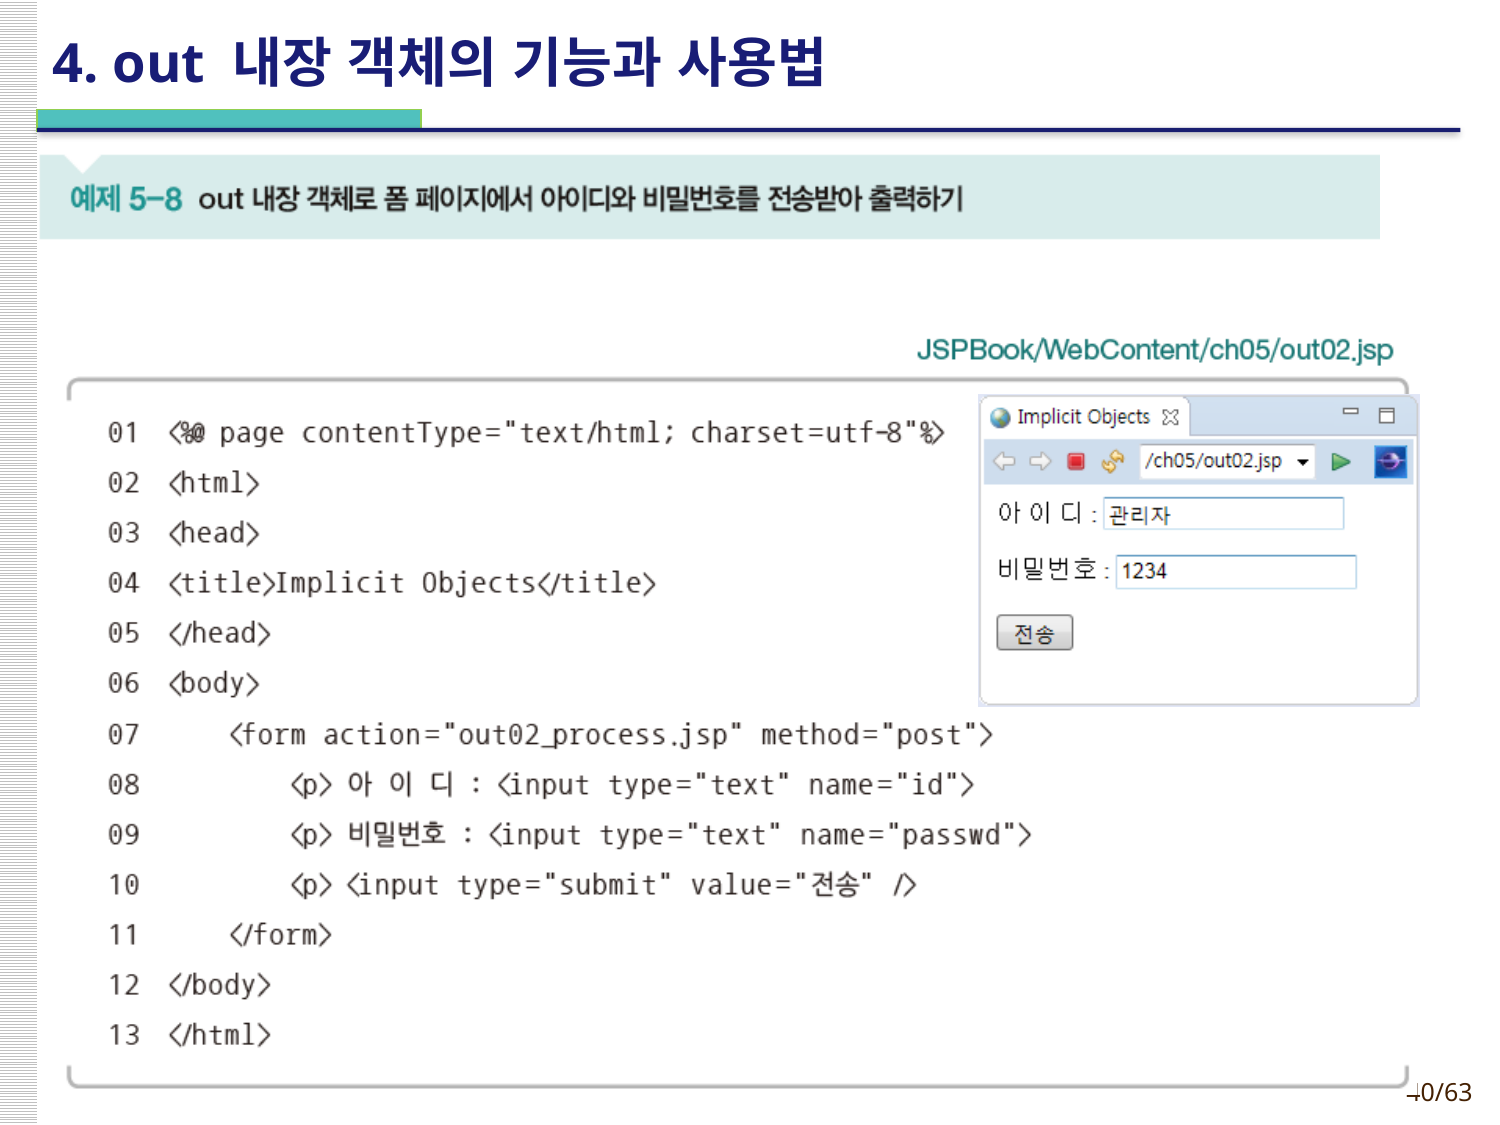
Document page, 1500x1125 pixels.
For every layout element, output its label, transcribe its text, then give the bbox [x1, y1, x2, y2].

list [978, 394, 1420, 707]
picture [36, 152, 1380, 241]
picture [56, 318, 1417, 1095]
title 4. out 내장 객체의 기능과 사용법 [37, 13, 1278, 109]
